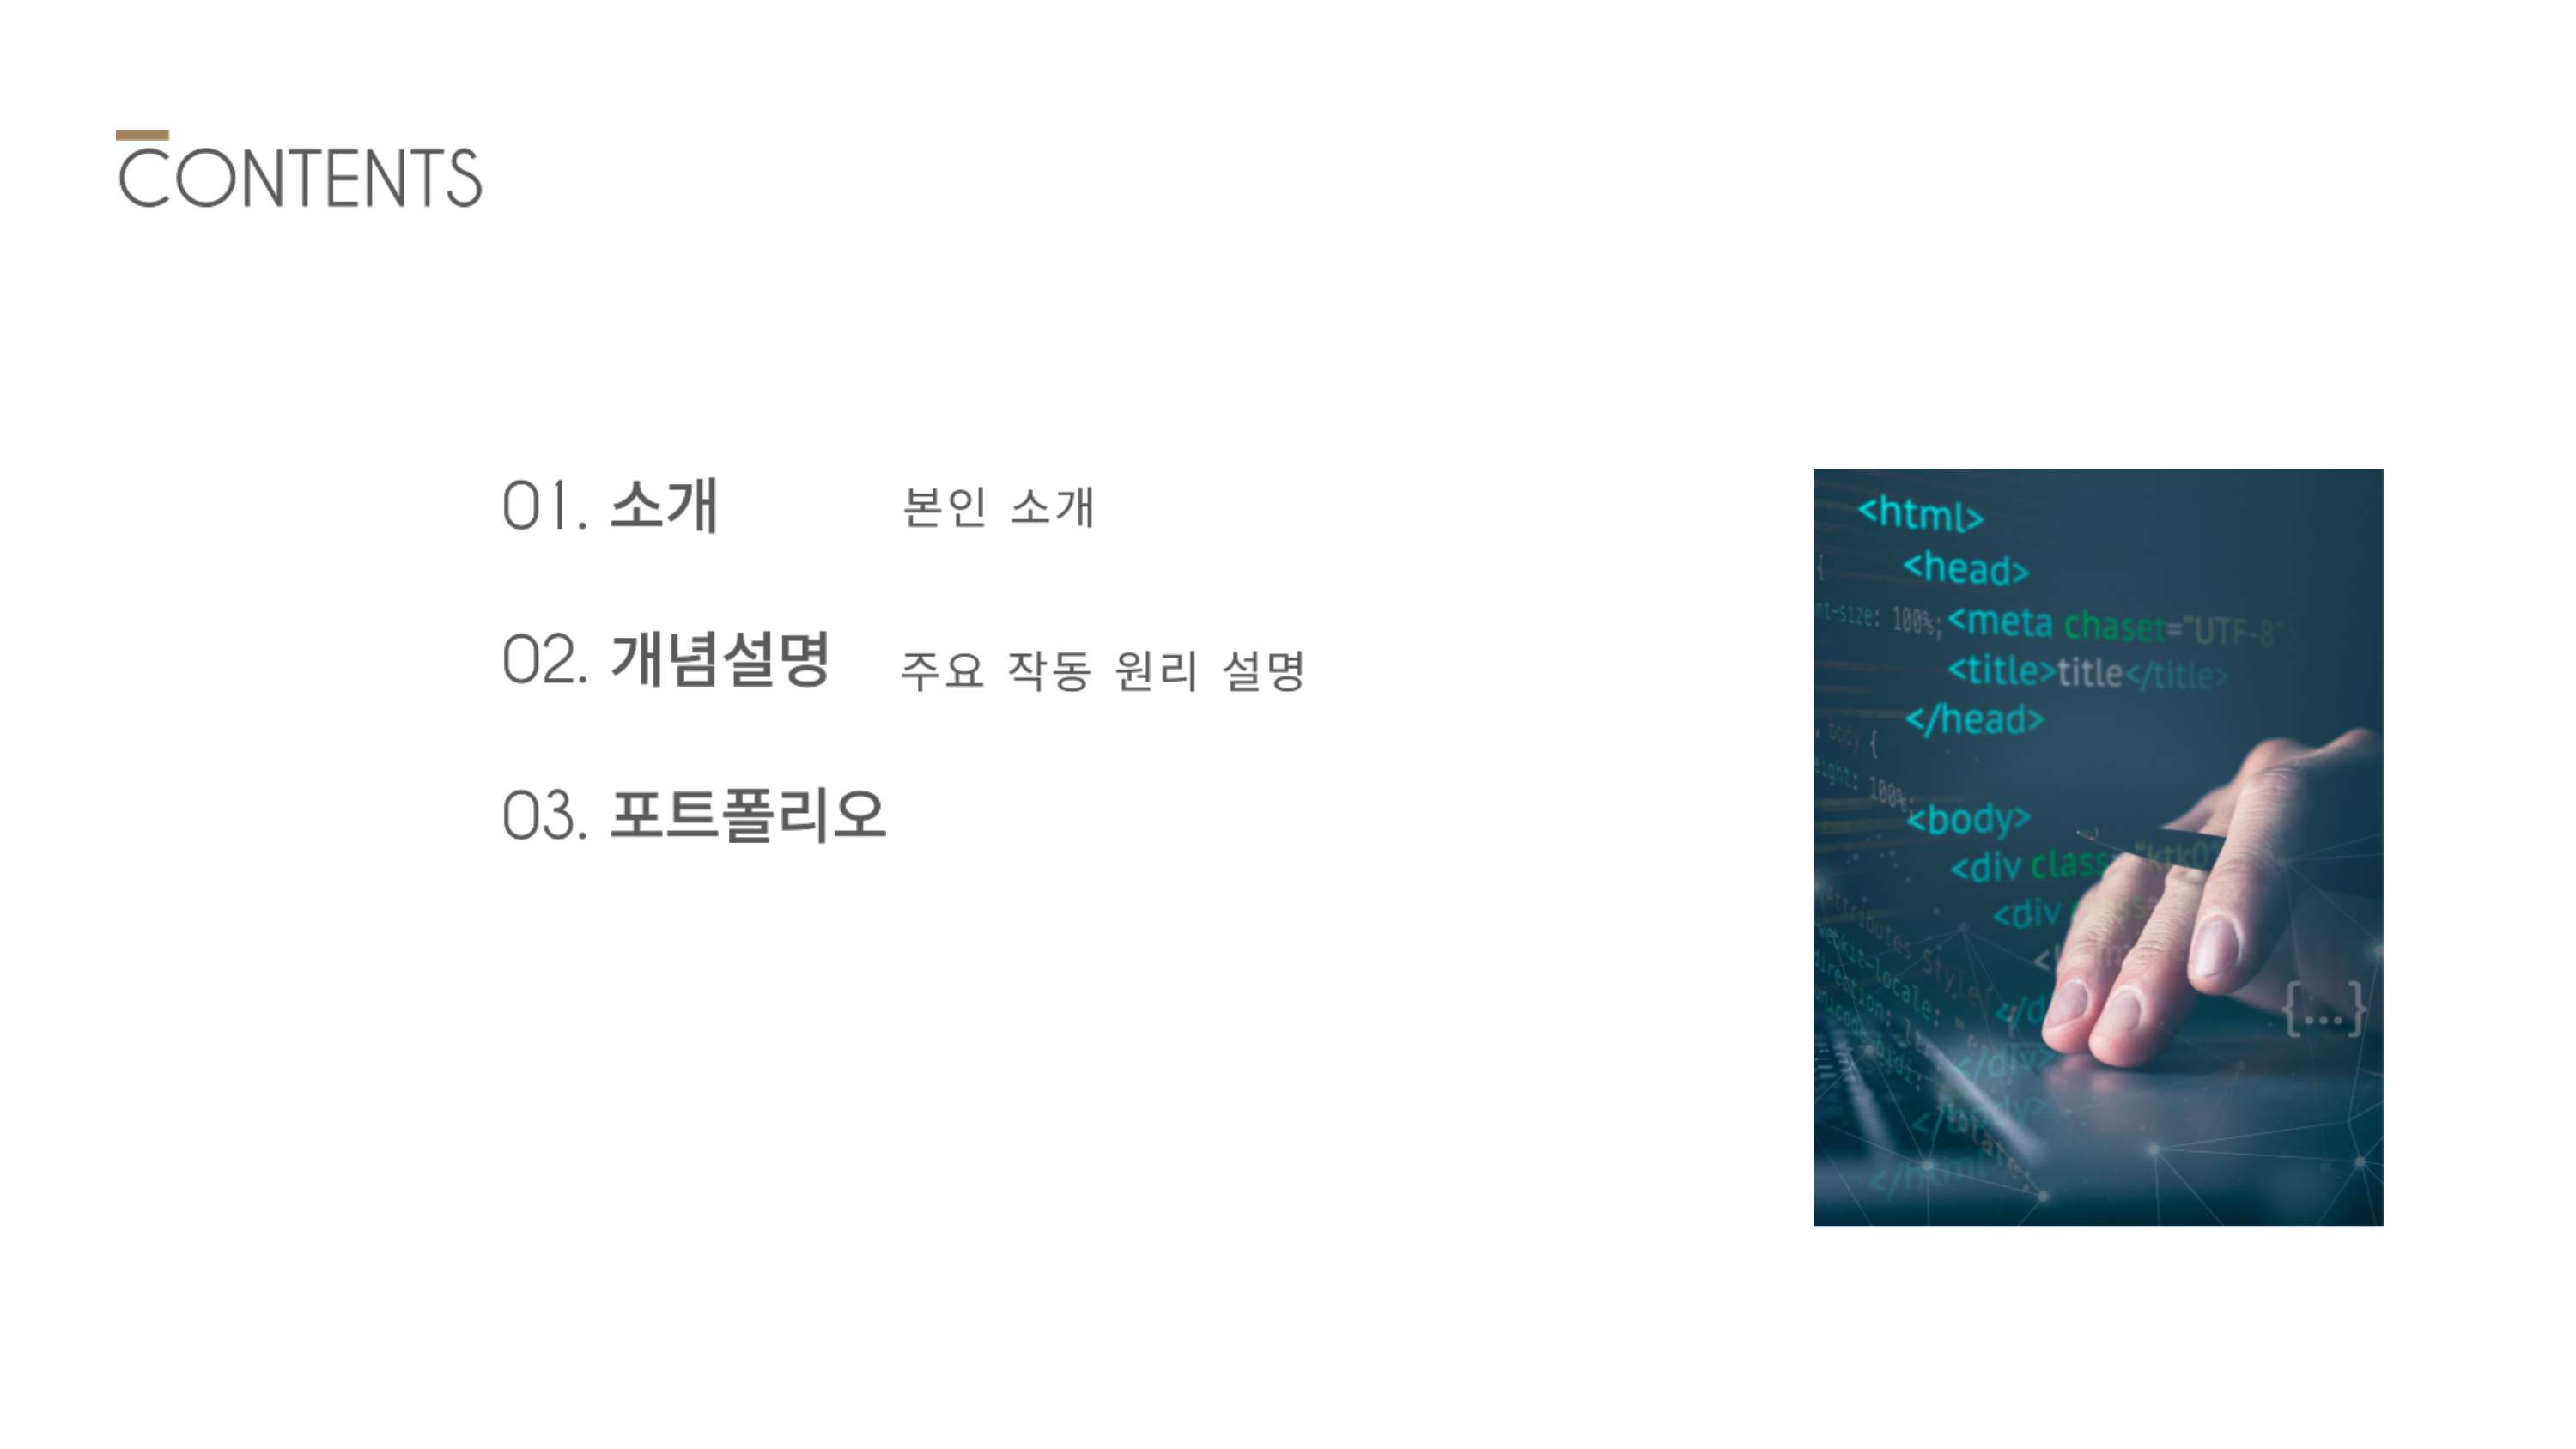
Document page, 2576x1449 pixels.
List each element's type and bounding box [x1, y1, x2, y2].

picture [494, 761, 920, 871]
text_box [1814, 469, 2384, 1228]
picture [896, 469, 1116, 550]
text_box [116, 130, 170, 141]
picture [893, 633, 1327, 714]
picture [494, 452, 750, 562]
picture [105, 117, 520, 240]
picture [494, 606, 860, 715]
